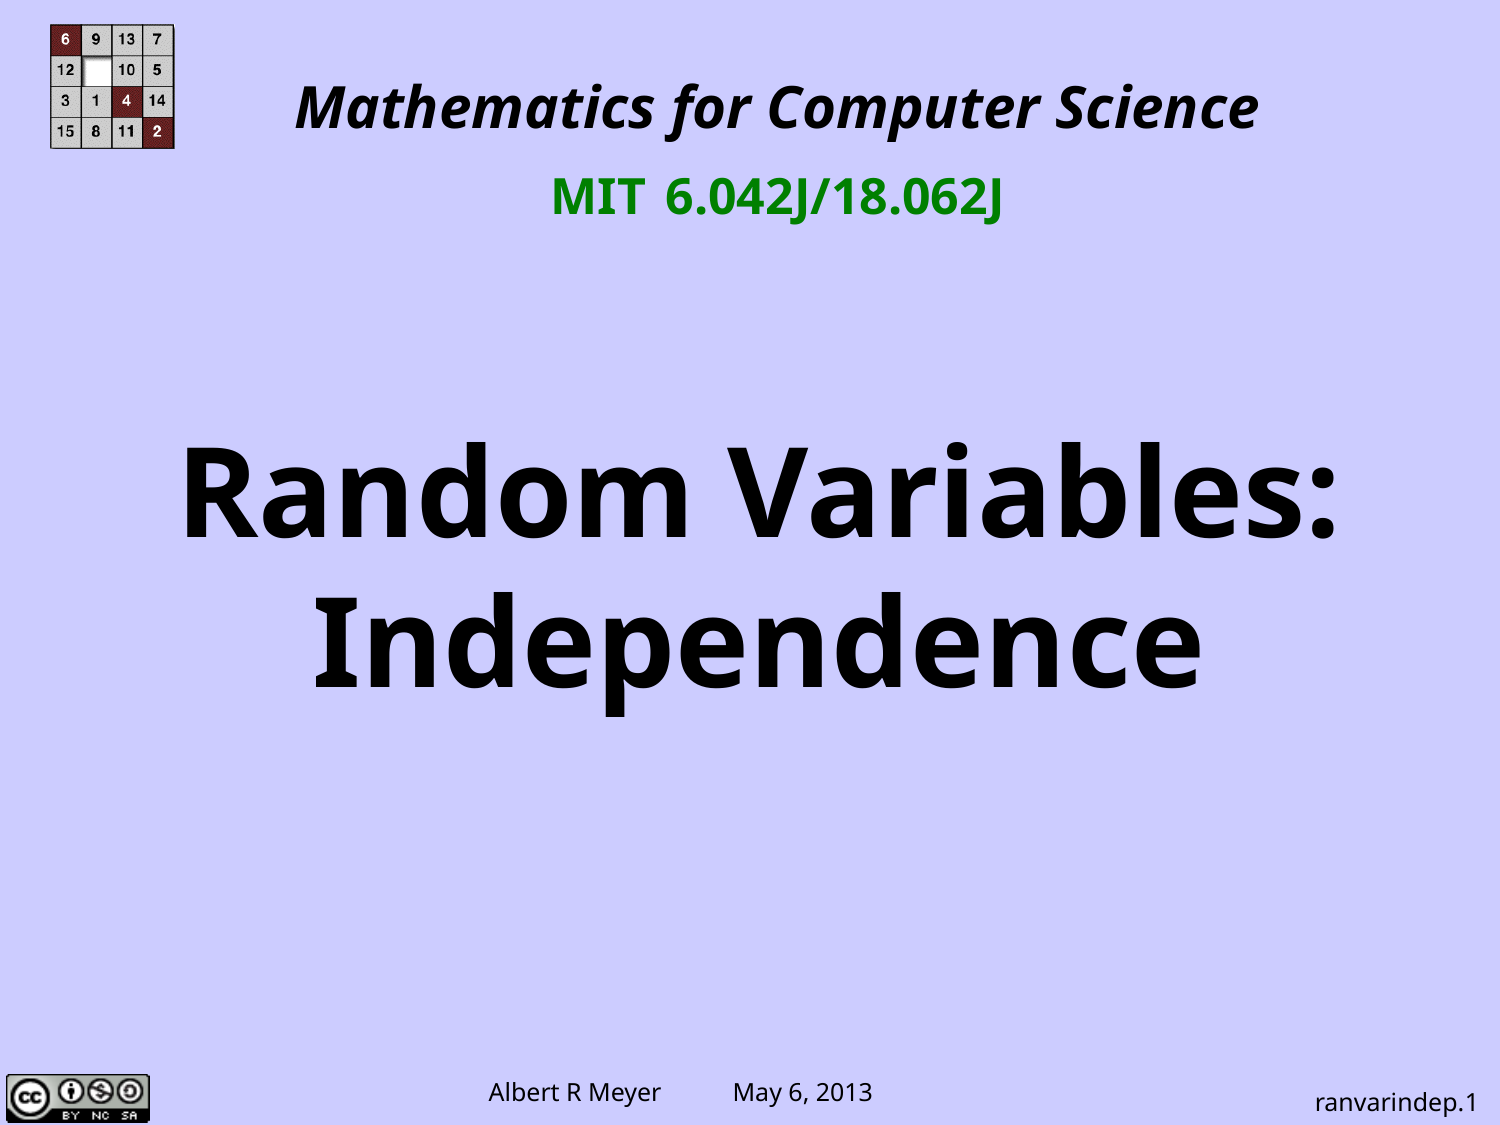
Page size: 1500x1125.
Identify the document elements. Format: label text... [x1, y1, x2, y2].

picture [50, 24, 175, 149]
text_box Random Variables: Independence [112, 324, 1407, 800]
text_box Mathematics for Computer Science MIT 6.042J/18.062J [279, 62, 1276, 238]
picture [6, 1074, 150, 1123]
slide_number ranvarindep.1 [1243, 1078, 1495, 1120]
